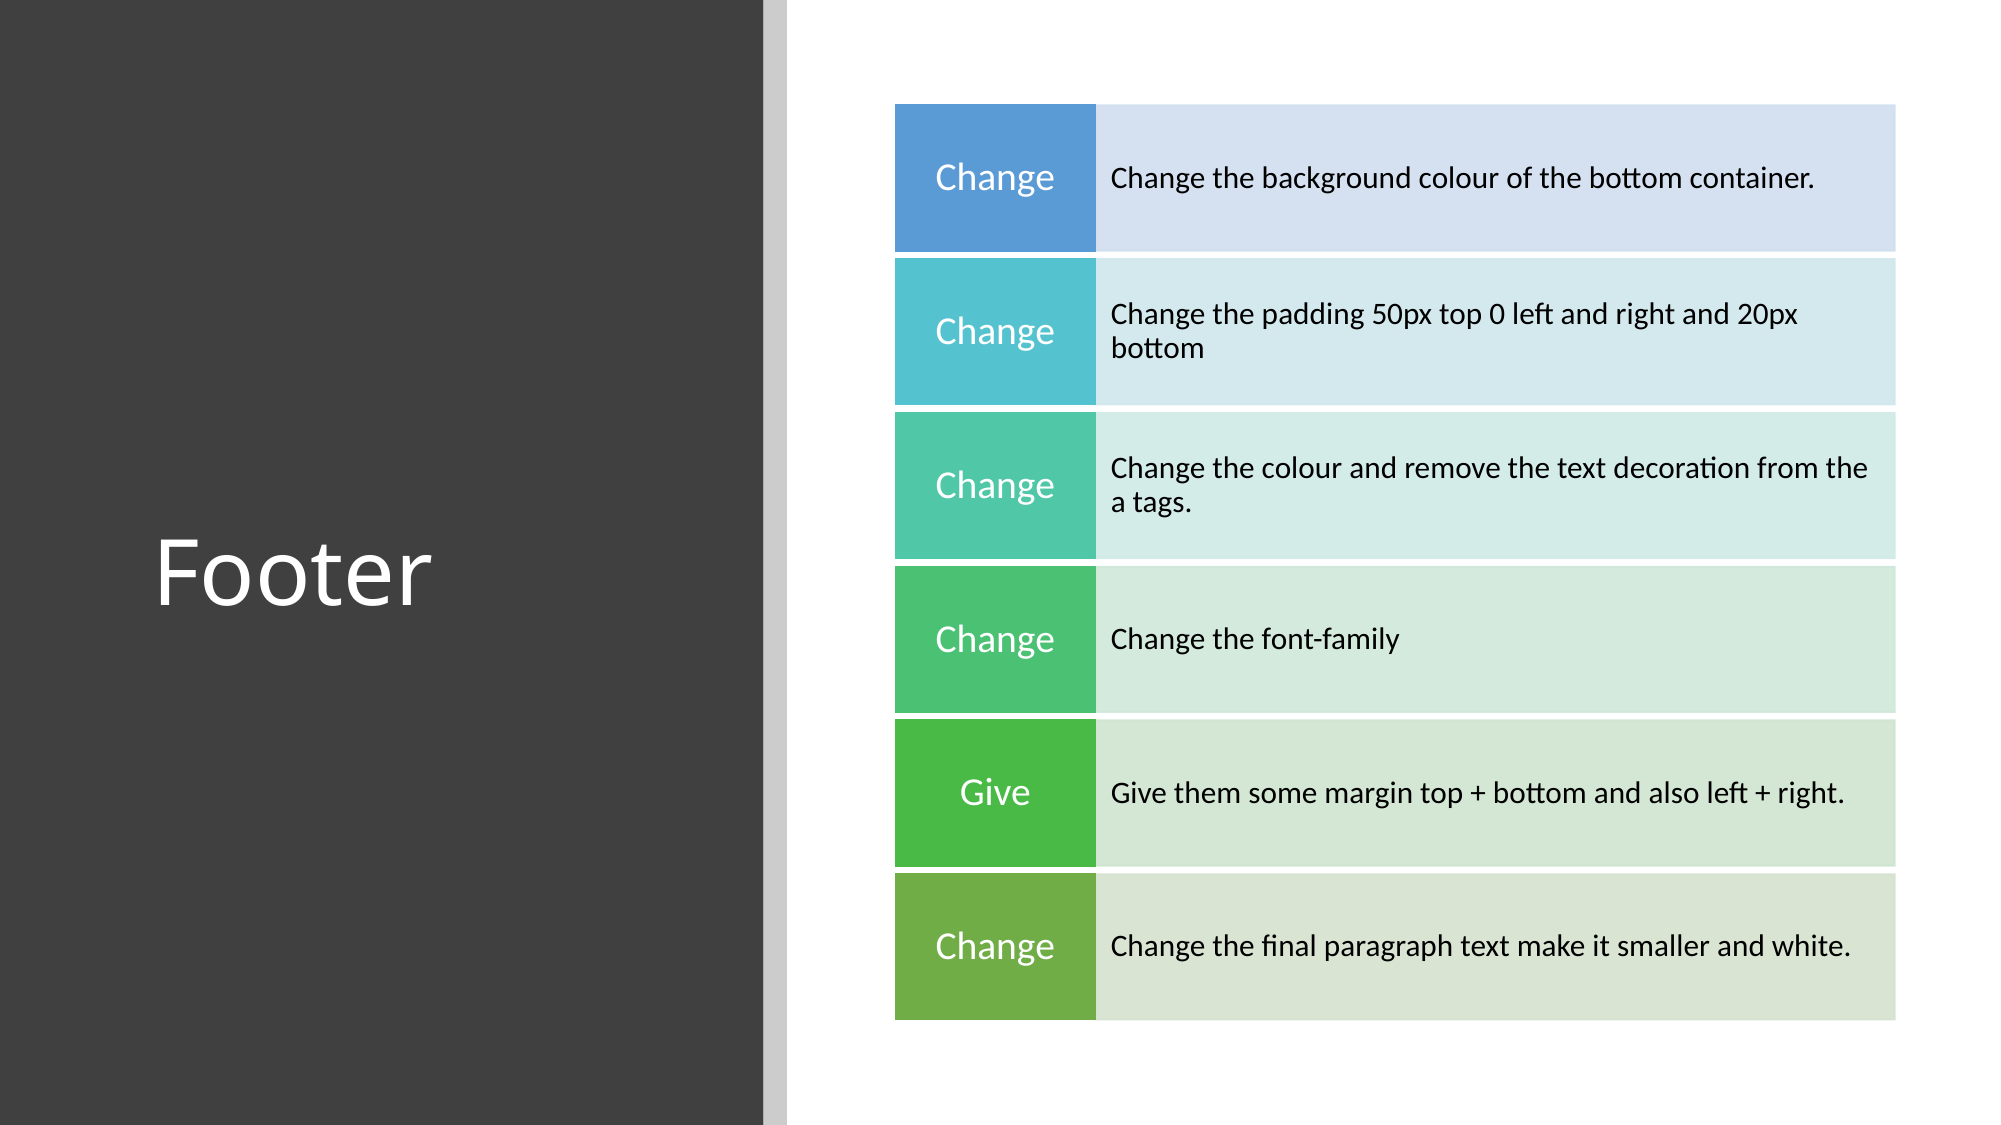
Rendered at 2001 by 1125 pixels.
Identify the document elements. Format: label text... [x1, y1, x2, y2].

text_box [762, 0, 788, 1125]
text_box [0, 0, 762, 1125]
title Footer [137, 133, 685, 1020]
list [895, 105, 1895, 1020]
